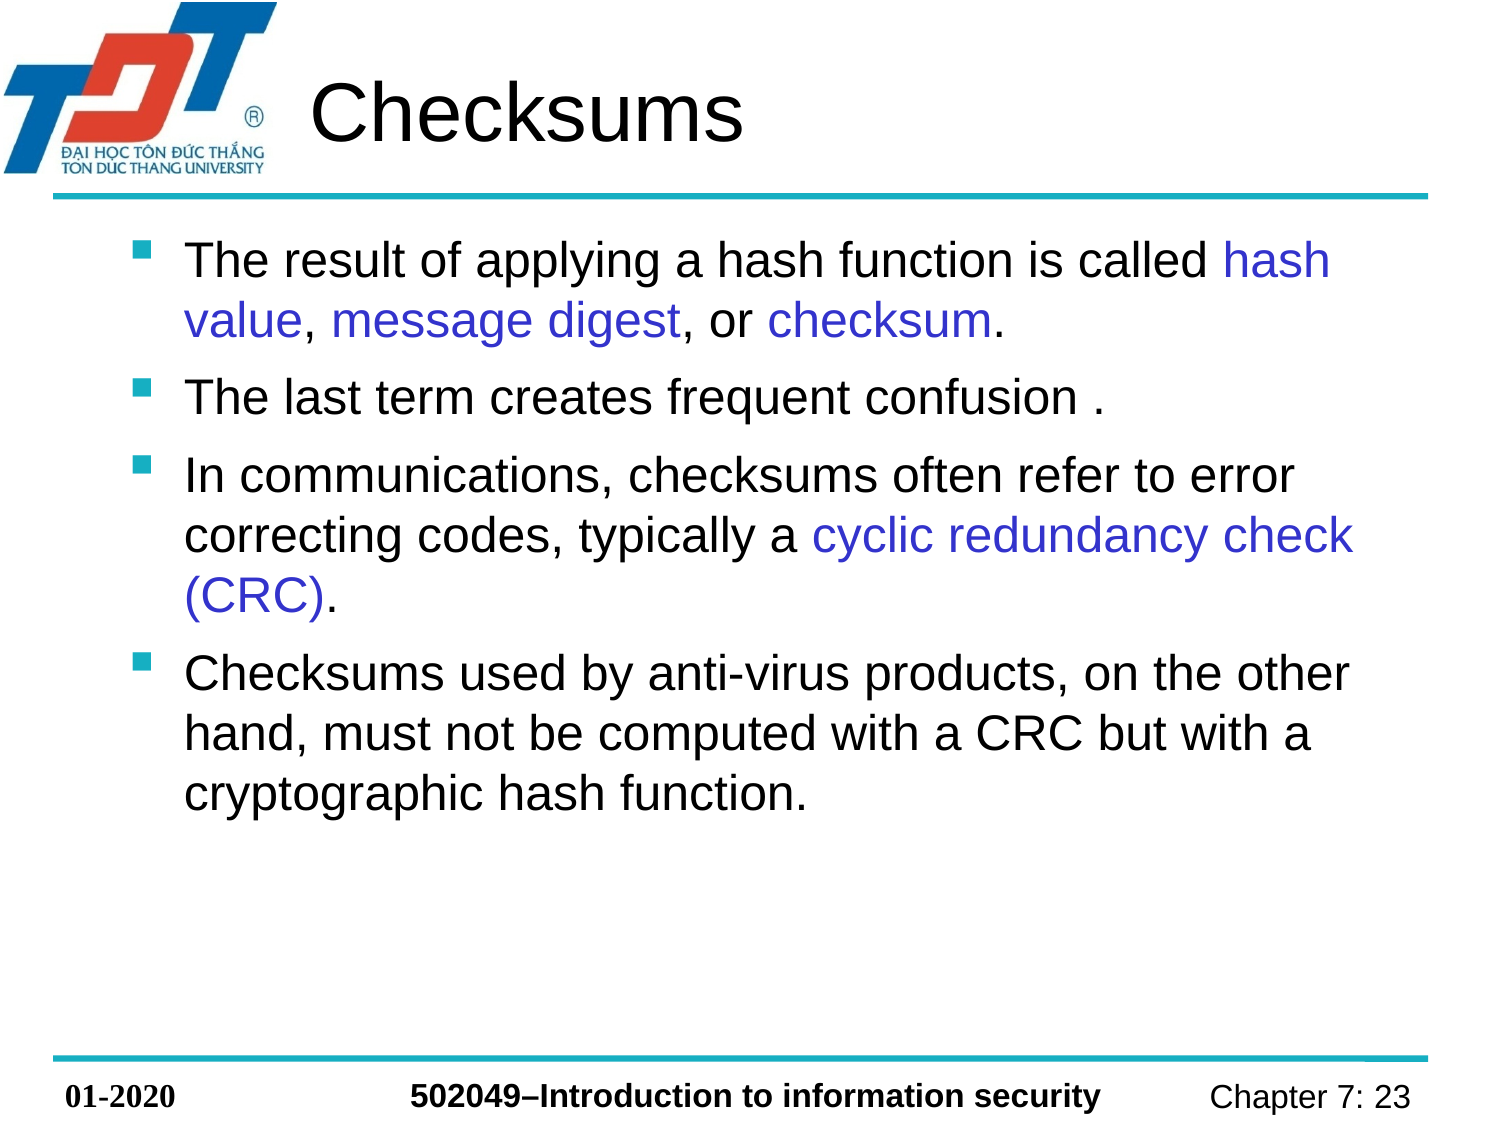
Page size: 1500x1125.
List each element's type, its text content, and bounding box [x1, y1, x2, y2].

list The result of applying a hash function is called hash value, message digest, or checksum. The last term creates frequent confusion . In communications, checksums often refer to error correcting codes, typically a cyclic redundancy check (CRC). Checksums used by anti-virus products, on the other hand, must not be computed with a CRC but with a cryptographic hash function. [112, 220, 1388, 1035]
picture [3, 2, 277, 174]
title Checksums [295, 42, 1500, 173]
